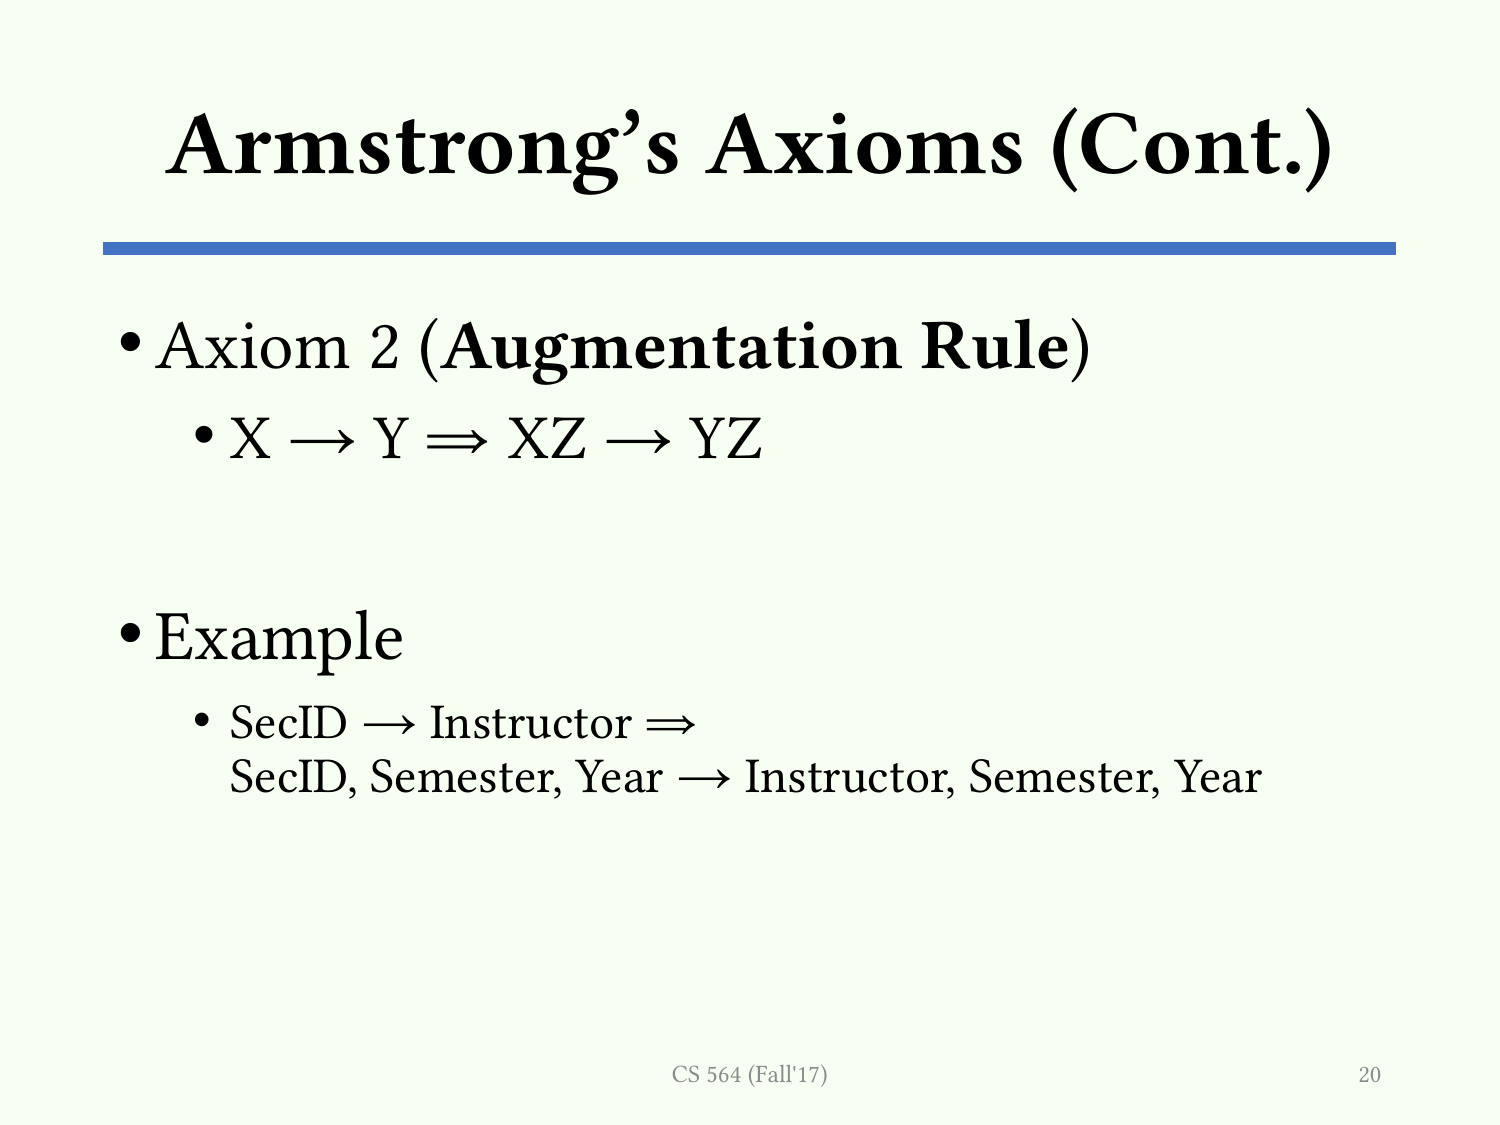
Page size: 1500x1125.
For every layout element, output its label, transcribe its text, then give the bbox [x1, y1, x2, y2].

title Armstrong’s Axioms (Cont.) [103, 35, 1397, 253]
footer CS 564 (Fall'17) [496, 1042, 1004, 1103]
list Axiom 2 (Augmentation Rule) X → Y ⇒ XZ → YZ Example SecID → Instructor ⇒ SecID, Semester, Year → Instructor, Semester, Year [103, 299, 1397, 1014]
slide_number 20 [1059, 1042, 1397, 1103]
